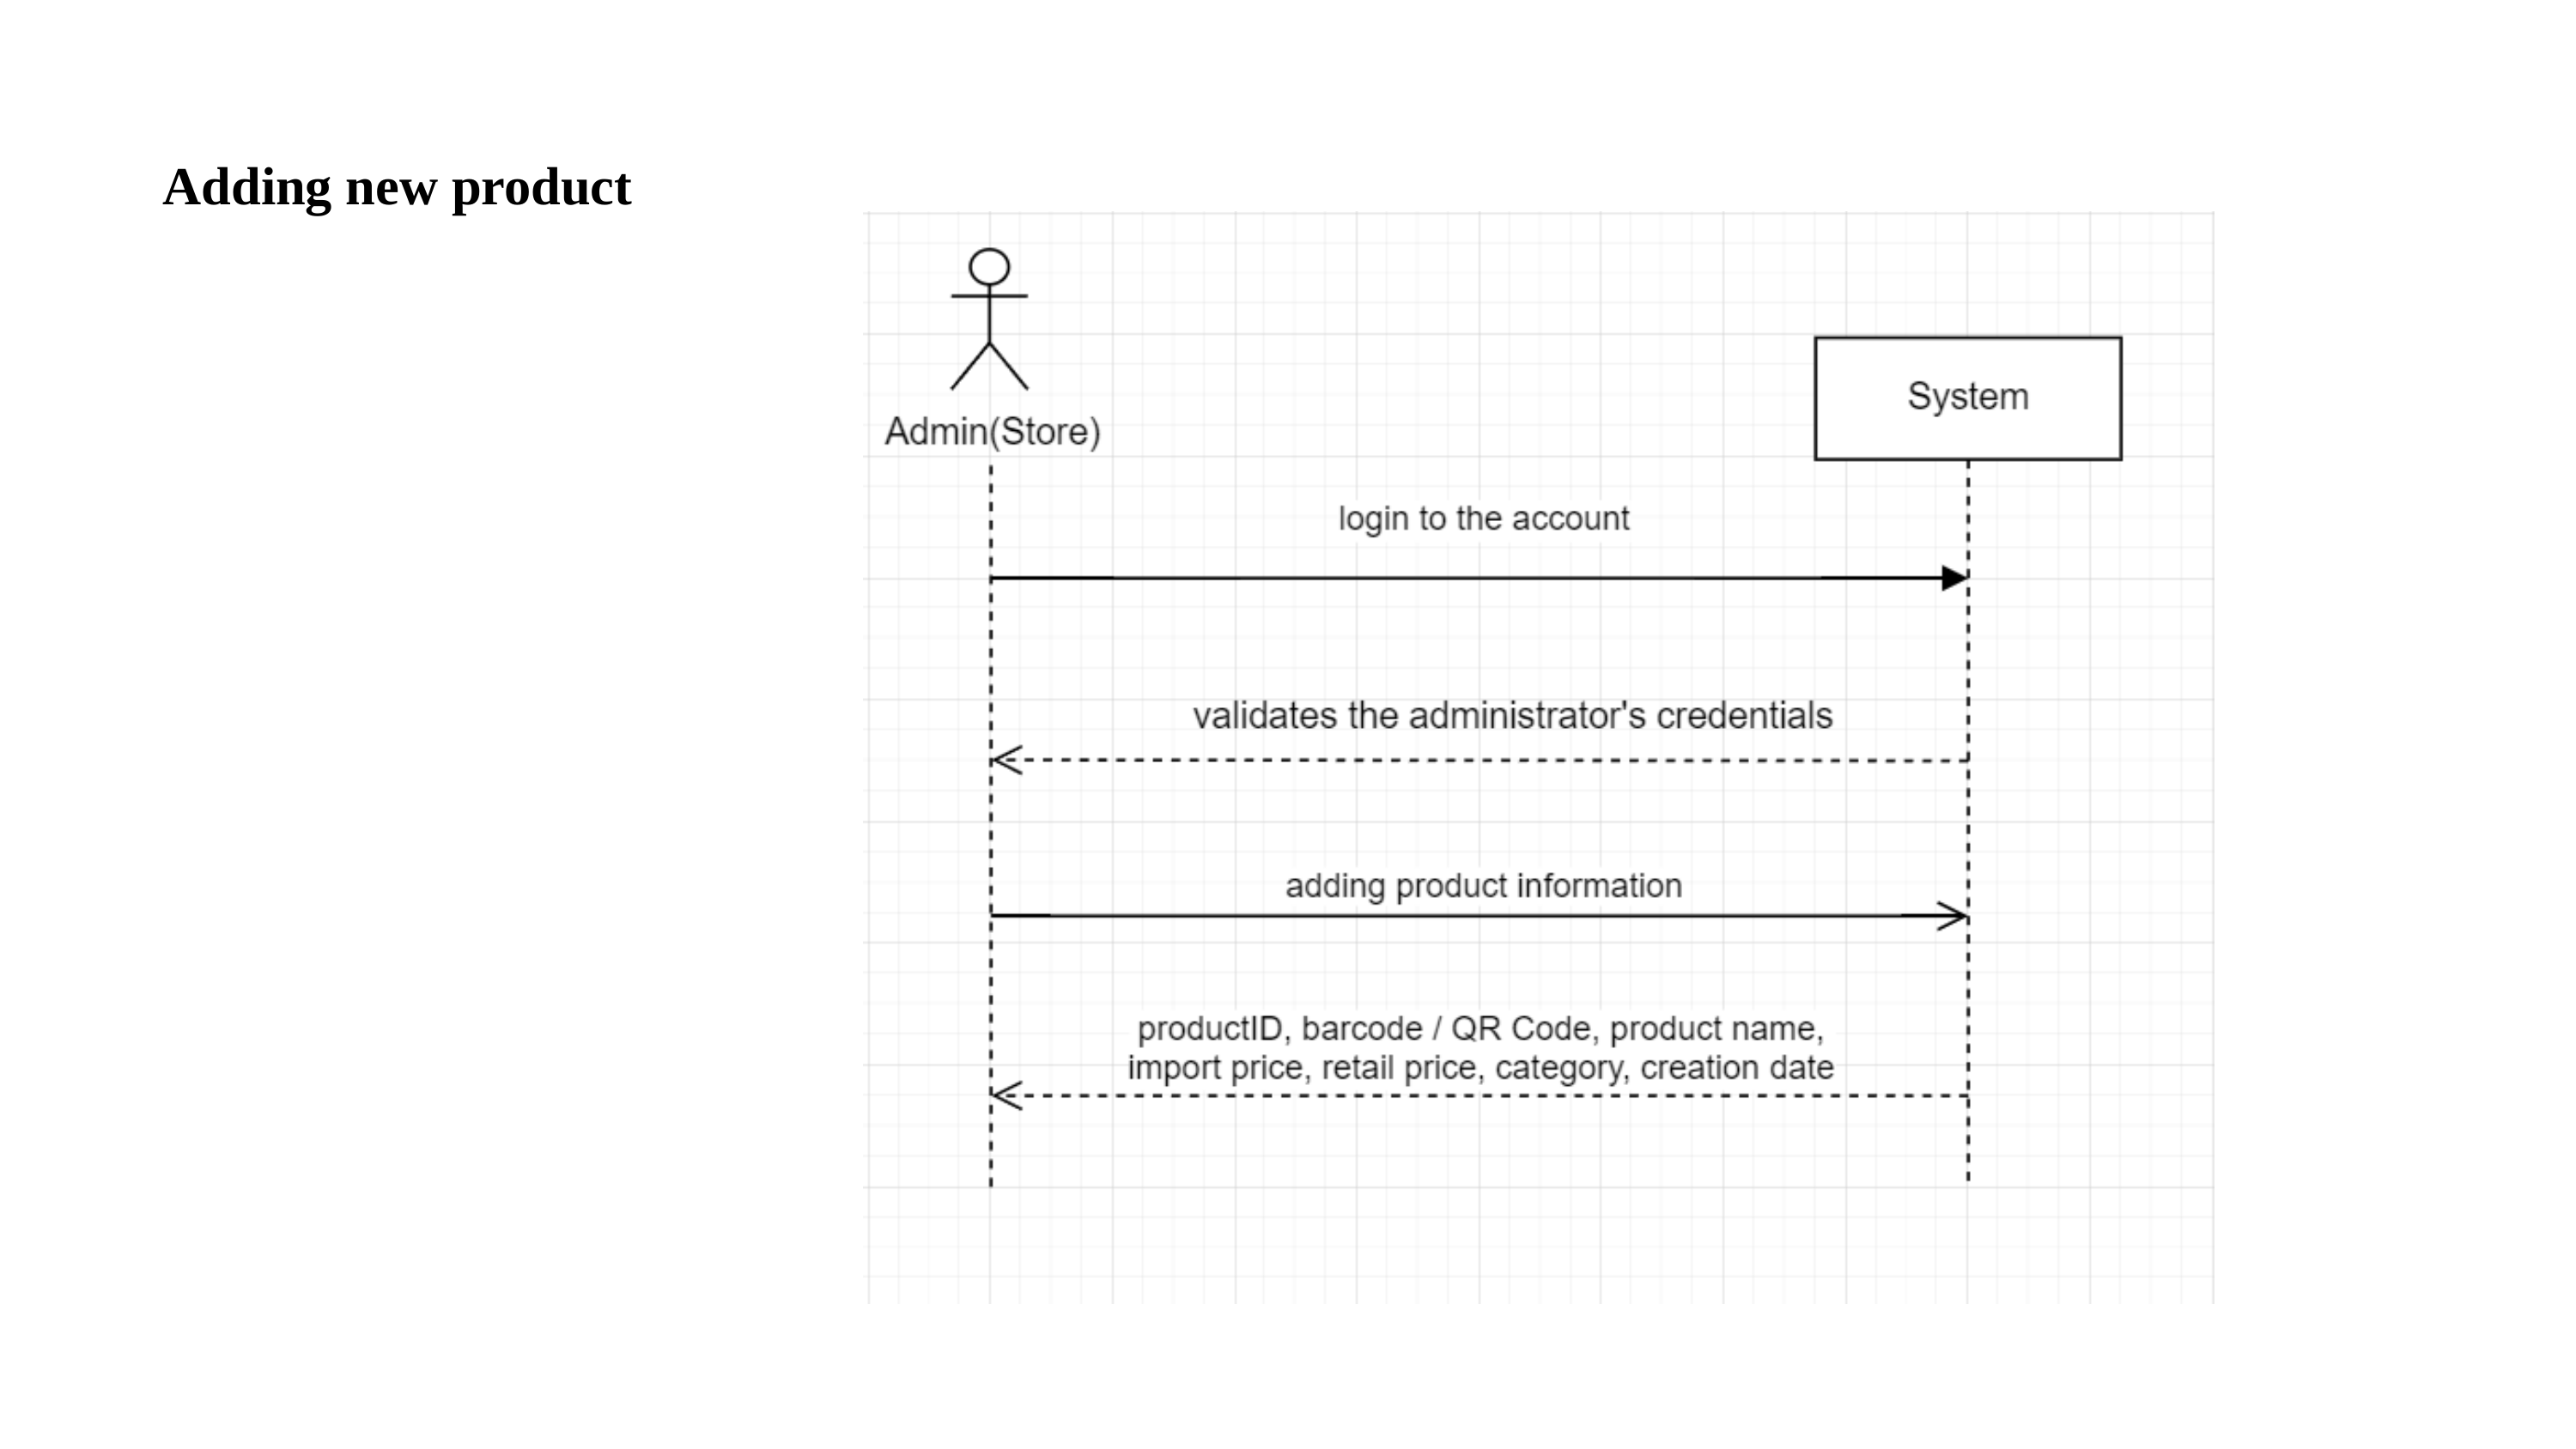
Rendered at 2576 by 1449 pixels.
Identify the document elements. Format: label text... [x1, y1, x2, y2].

text_box Adding new product [149, 144, 1438, 222]
picture [863, 211, 2215, 1304]
